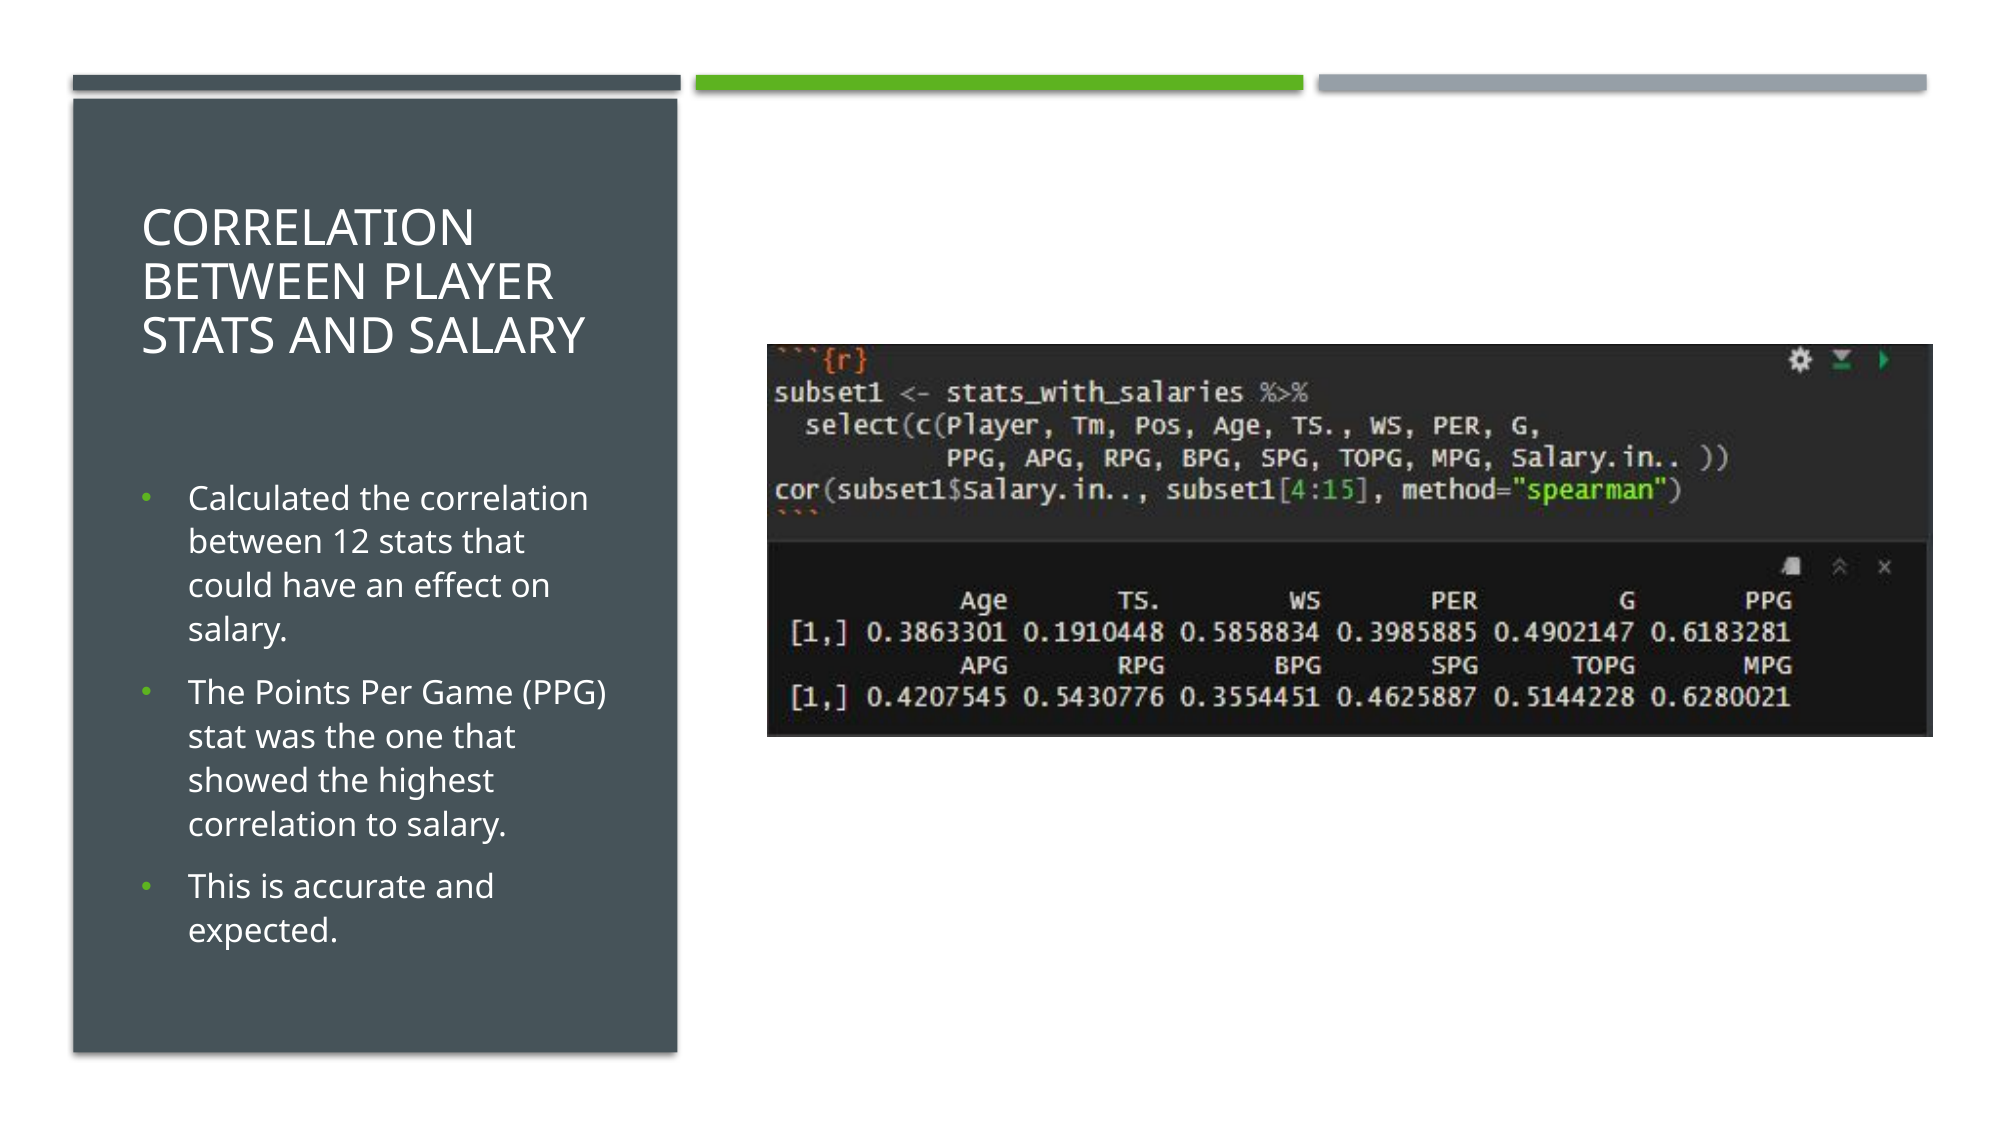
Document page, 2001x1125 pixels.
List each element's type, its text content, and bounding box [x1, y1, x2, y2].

list Calculated the correlation between 12 stats that could have an effect on salary. The Points Per Game (PPG) stat was the one that showed the highest correlation to salary. This is accurate and expected. [125, 465, 624, 958]
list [766, 343, 1934, 738]
title Correlation between player stats and salary [125, 117, 624, 372]
